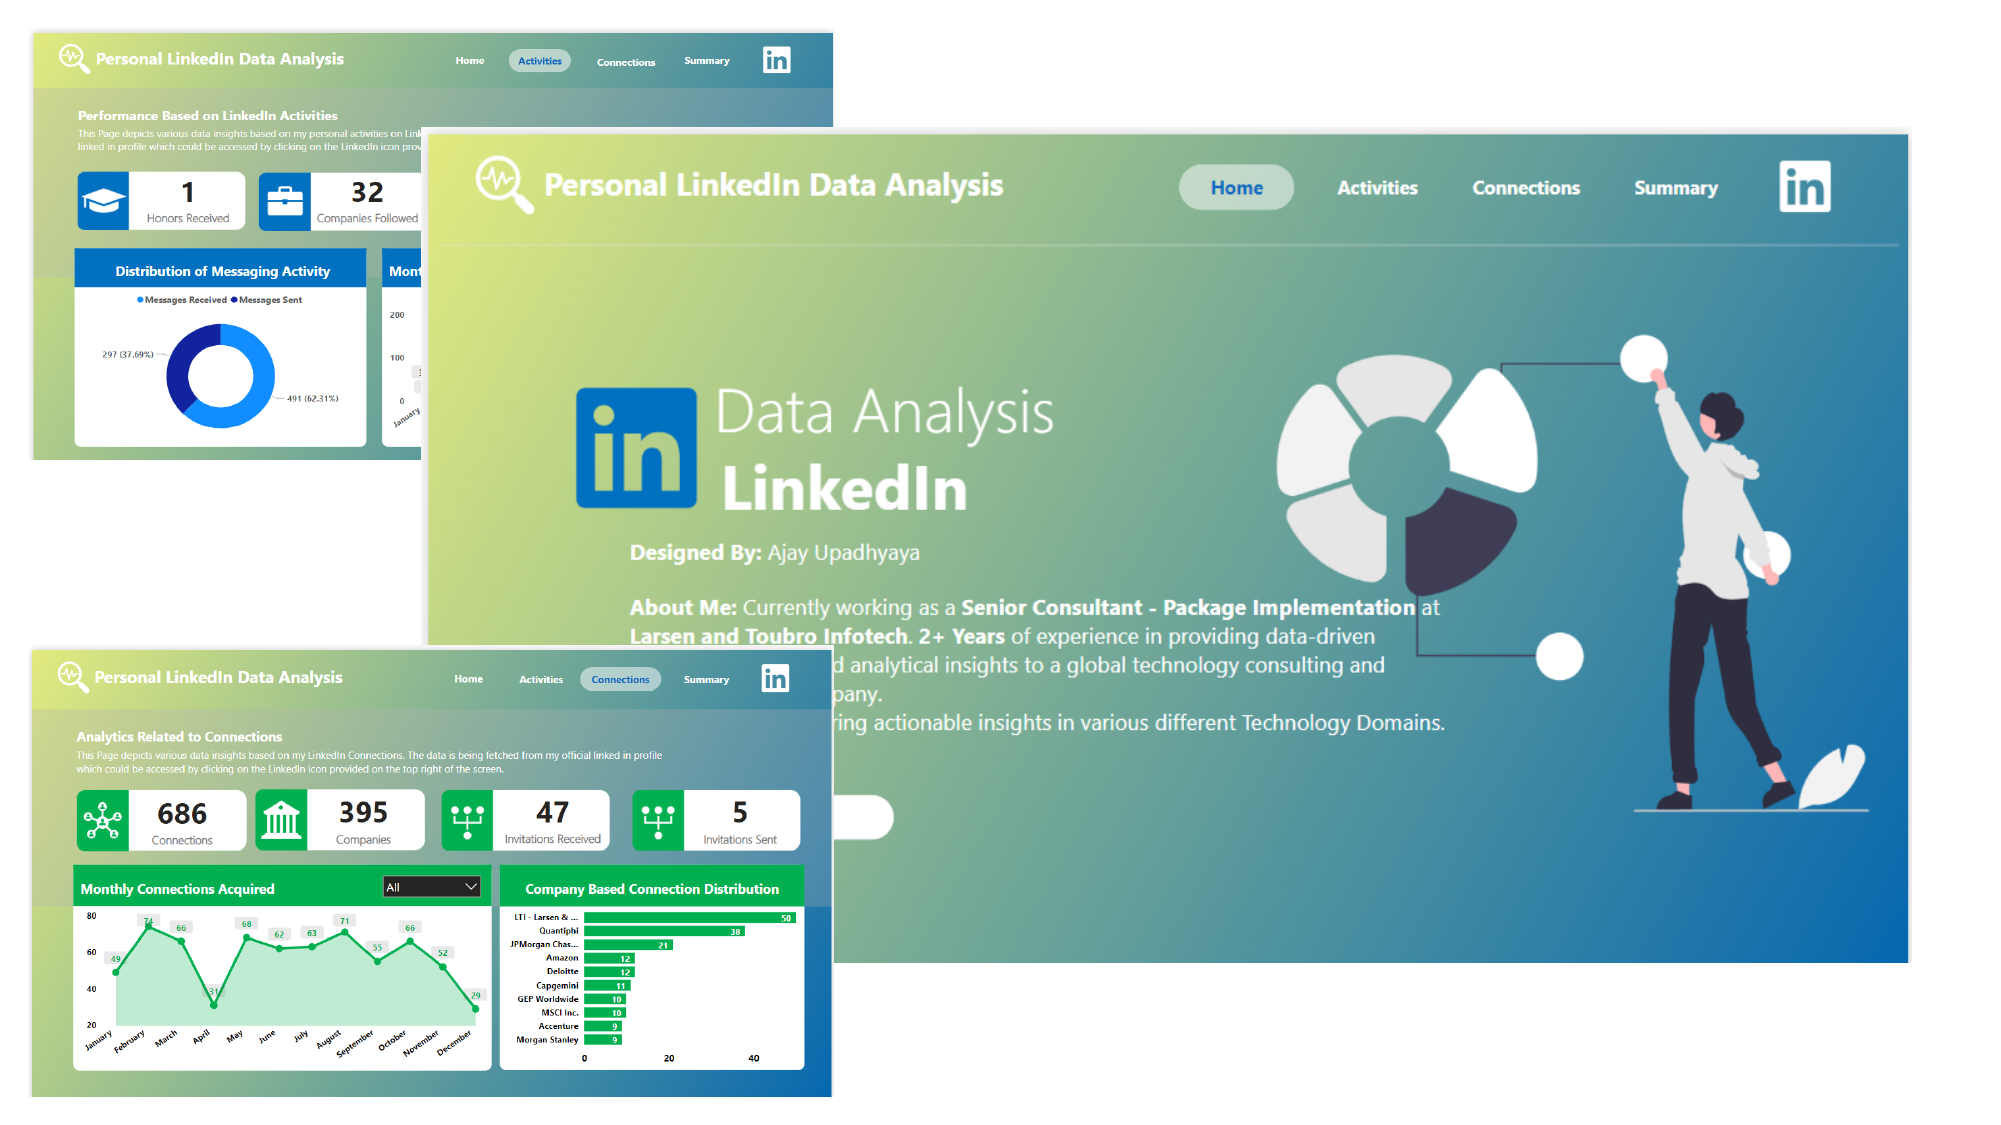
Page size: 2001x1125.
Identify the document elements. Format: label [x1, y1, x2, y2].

picture [29, 28, 1912, 1097]
